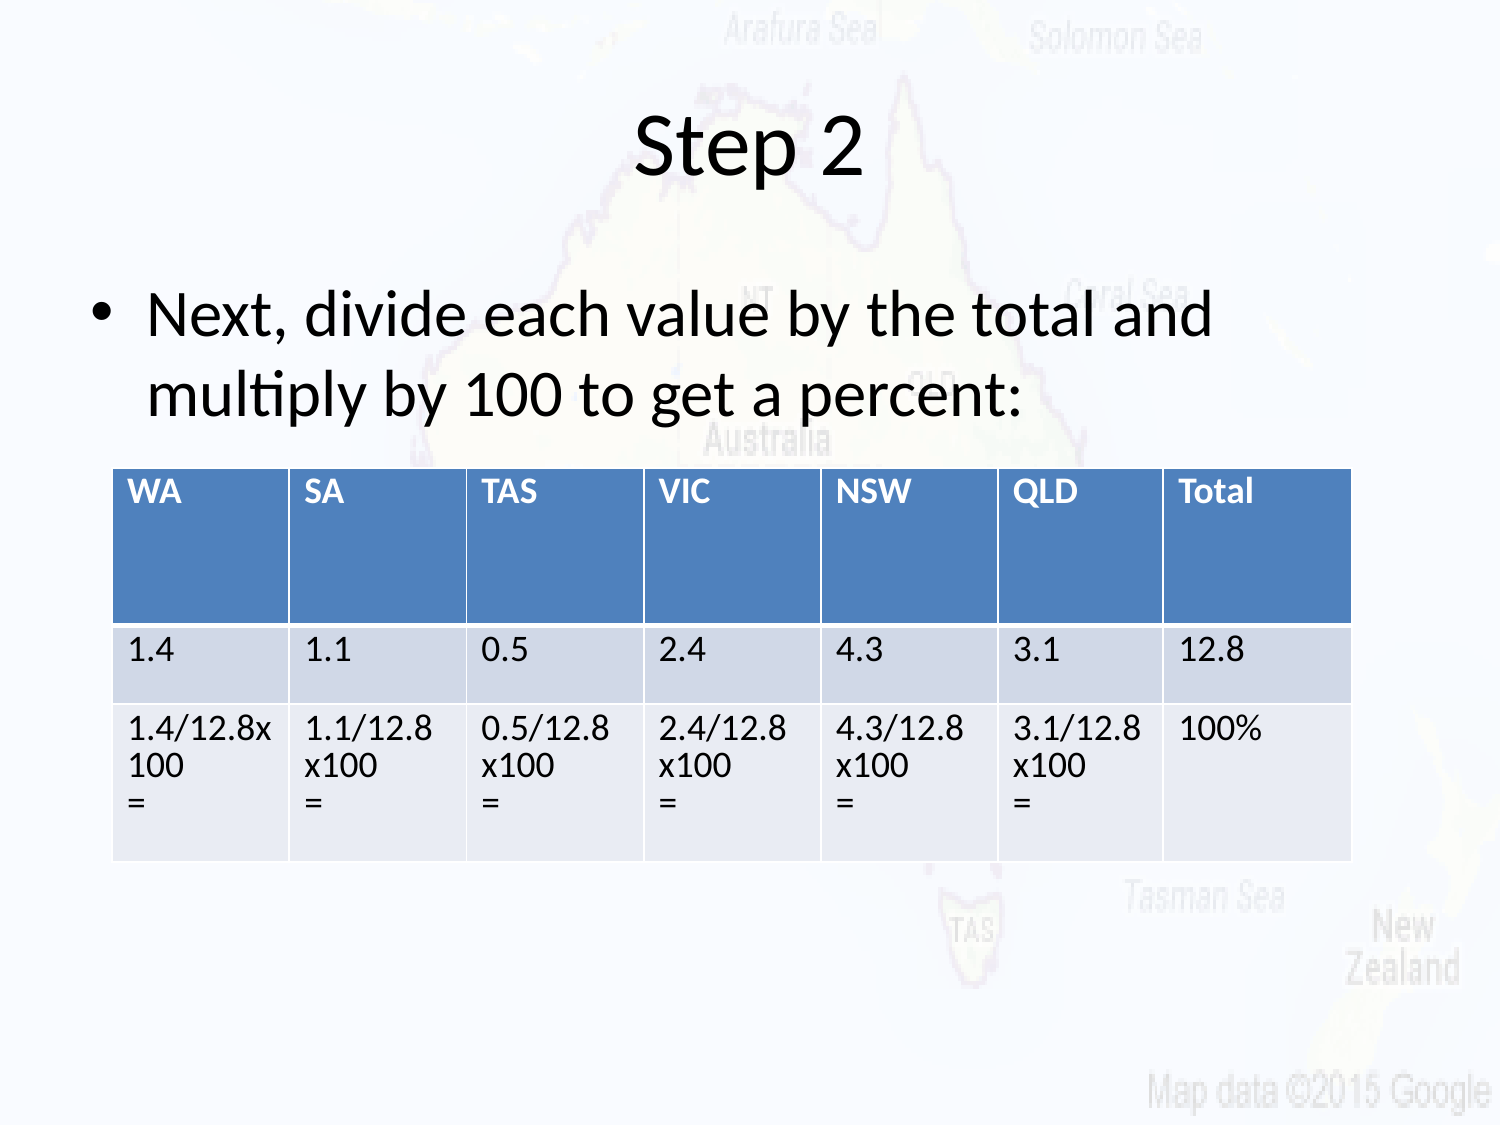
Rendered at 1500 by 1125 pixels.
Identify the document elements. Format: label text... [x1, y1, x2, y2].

table_cell 4.3/12.8 x100 = [822, 705, 997, 861]
table_cell 3.1/12.8 x100 = [999, 705, 1162, 861]
table_header TAS [467, 469, 643, 623]
table_header NSW [822, 469, 997, 623]
table_header SA [290, 469, 466, 623]
title Step 2 [75, 45, 1425, 233]
table_cell 12.8 [1164, 628, 1351, 703]
table_cell 100% [1164, 705, 1351, 861]
table_cell 1.4/12.8x100 = [113, 705, 288, 861]
table_cell 1.4 [113, 628, 288, 703]
table_cell 1.1/12.8 x100 = [290, 705, 466, 861]
table_cell 0.5 [467, 628, 643, 703]
table_header QLD [999, 469, 1162, 623]
table_header VIC [645, 469, 820, 623]
table_cell 1.1 [290, 628, 466, 703]
table_cell 2.4 [645, 628, 820, 703]
table_cell 3.1 [999, 628, 1162, 703]
table_cell 4.3 [822, 628, 997, 703]
table_cell 0.5/12.8 x100 = [467, 705, 643, 861]
table_cell 2.4/12.8 x100 = [645, 705, 820, 861]
table_header WA [113, 469, 288, 623]
table_header Total [1164, 469, 1351, 623]
list Next, divide each value by the total and multiply by 100 to get a percent: [75, 262, 1425, 1005]
